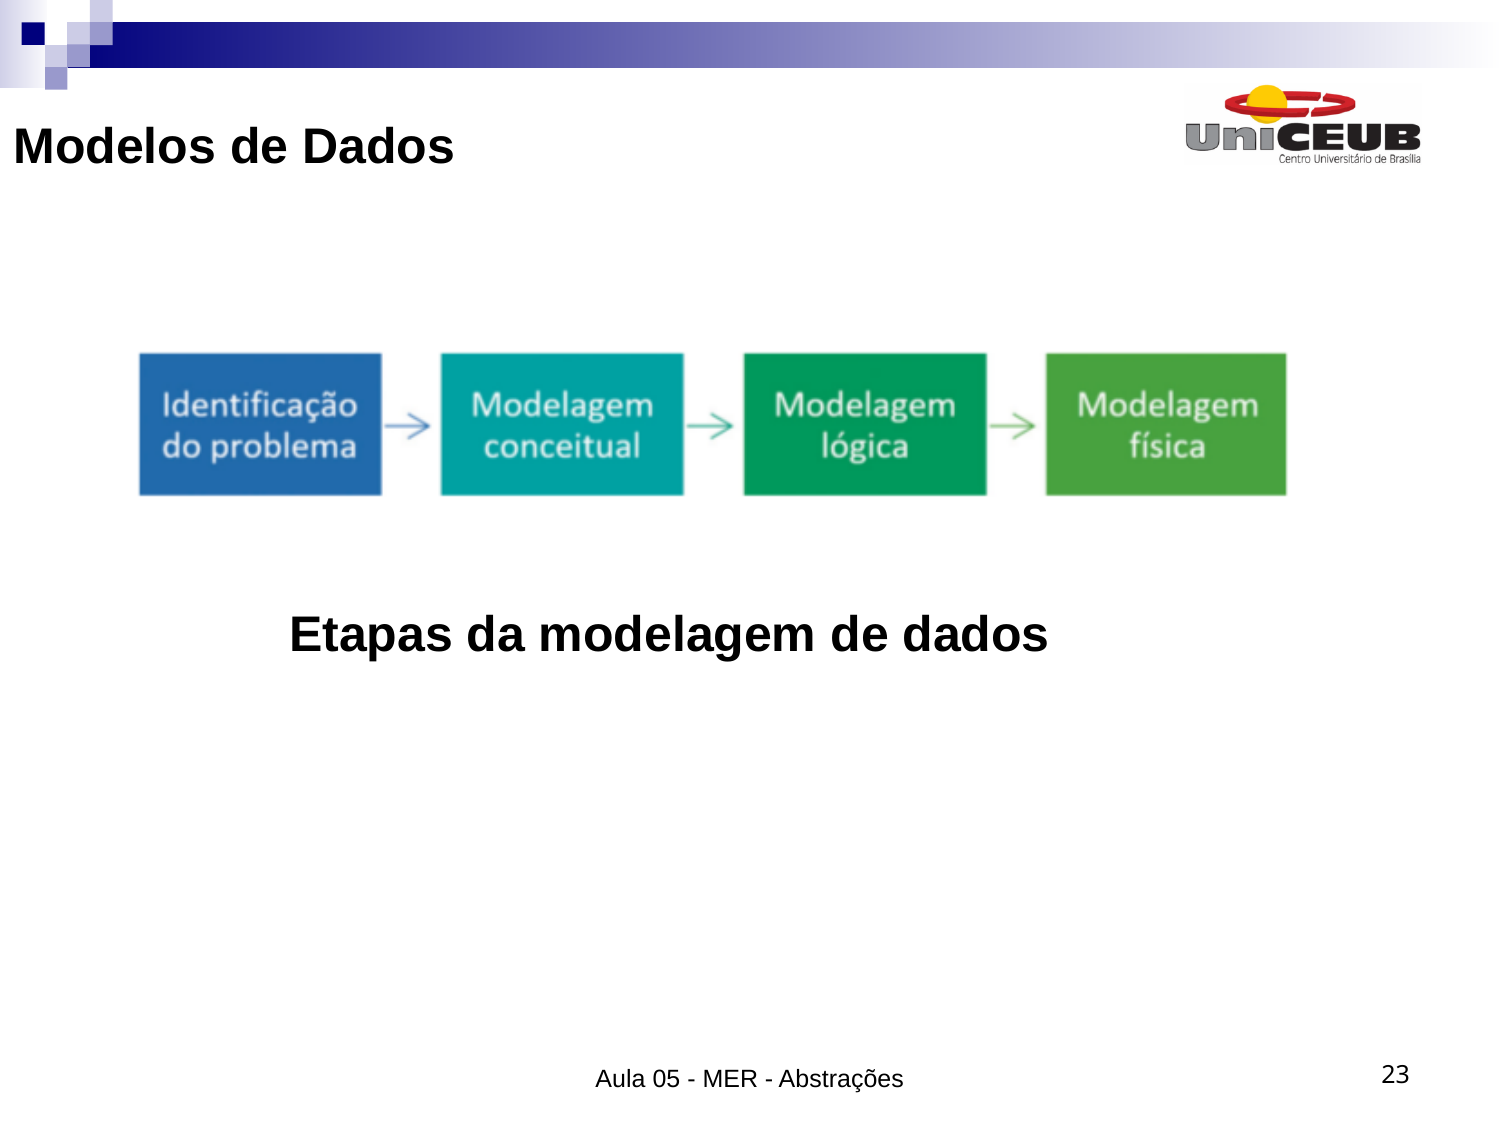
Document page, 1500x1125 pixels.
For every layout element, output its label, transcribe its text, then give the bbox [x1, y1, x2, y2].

footer Aula 05 - MER - Abstrações [512, 1025, 988, 1100]
picture [114, 327, 1309, 520]
title Modelos de Dados [0, 31, 486, 257]
picture [1184, 83, 1422, 165]
text_box Etapas da modelagem de dados [274, 528, 1303, 745]
text_box 23 [1074, 1024, 1425, 1100]
